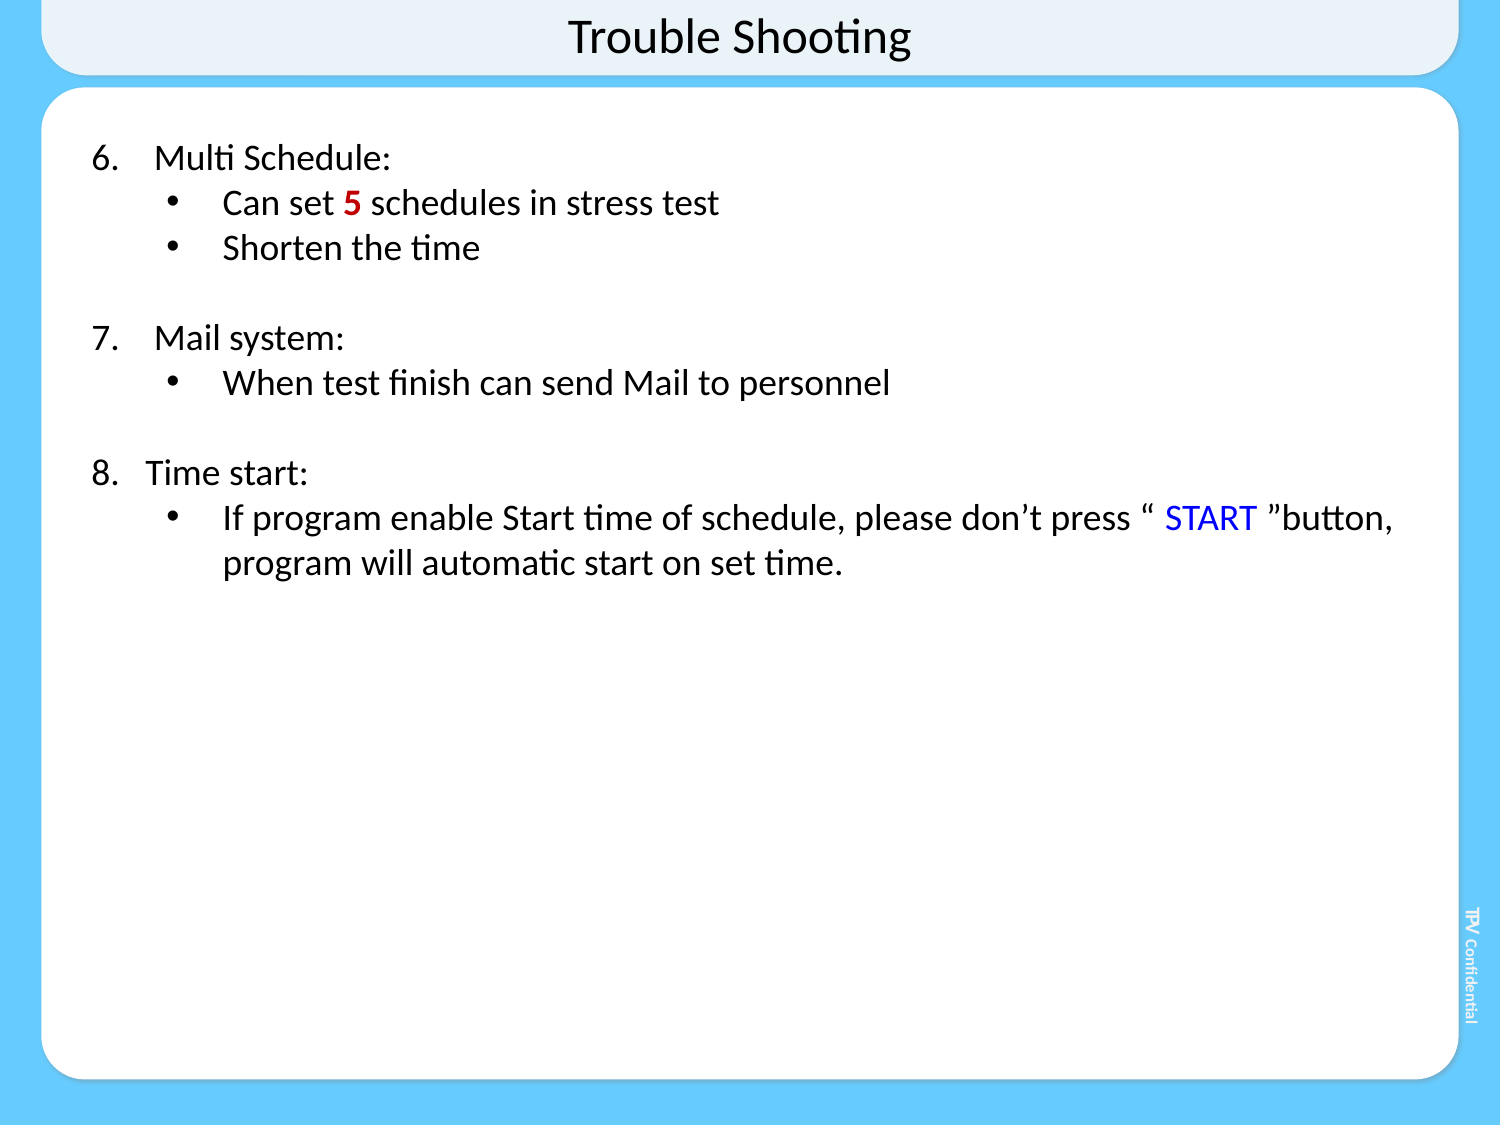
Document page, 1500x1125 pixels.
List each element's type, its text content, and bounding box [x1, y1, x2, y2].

text_box Trouble Shooting [64, 0, 1415, 67]
text_box 6. Multi Schedule: Can set 5 schedules in stress test Shorten the time 7. Mail system: When test finish can send Mail to personnel 8. Time start: If program enable Start time of schedule, please don’t press “ START ”button, program will automatic start on set time. [76, 125, 1436, 636]
